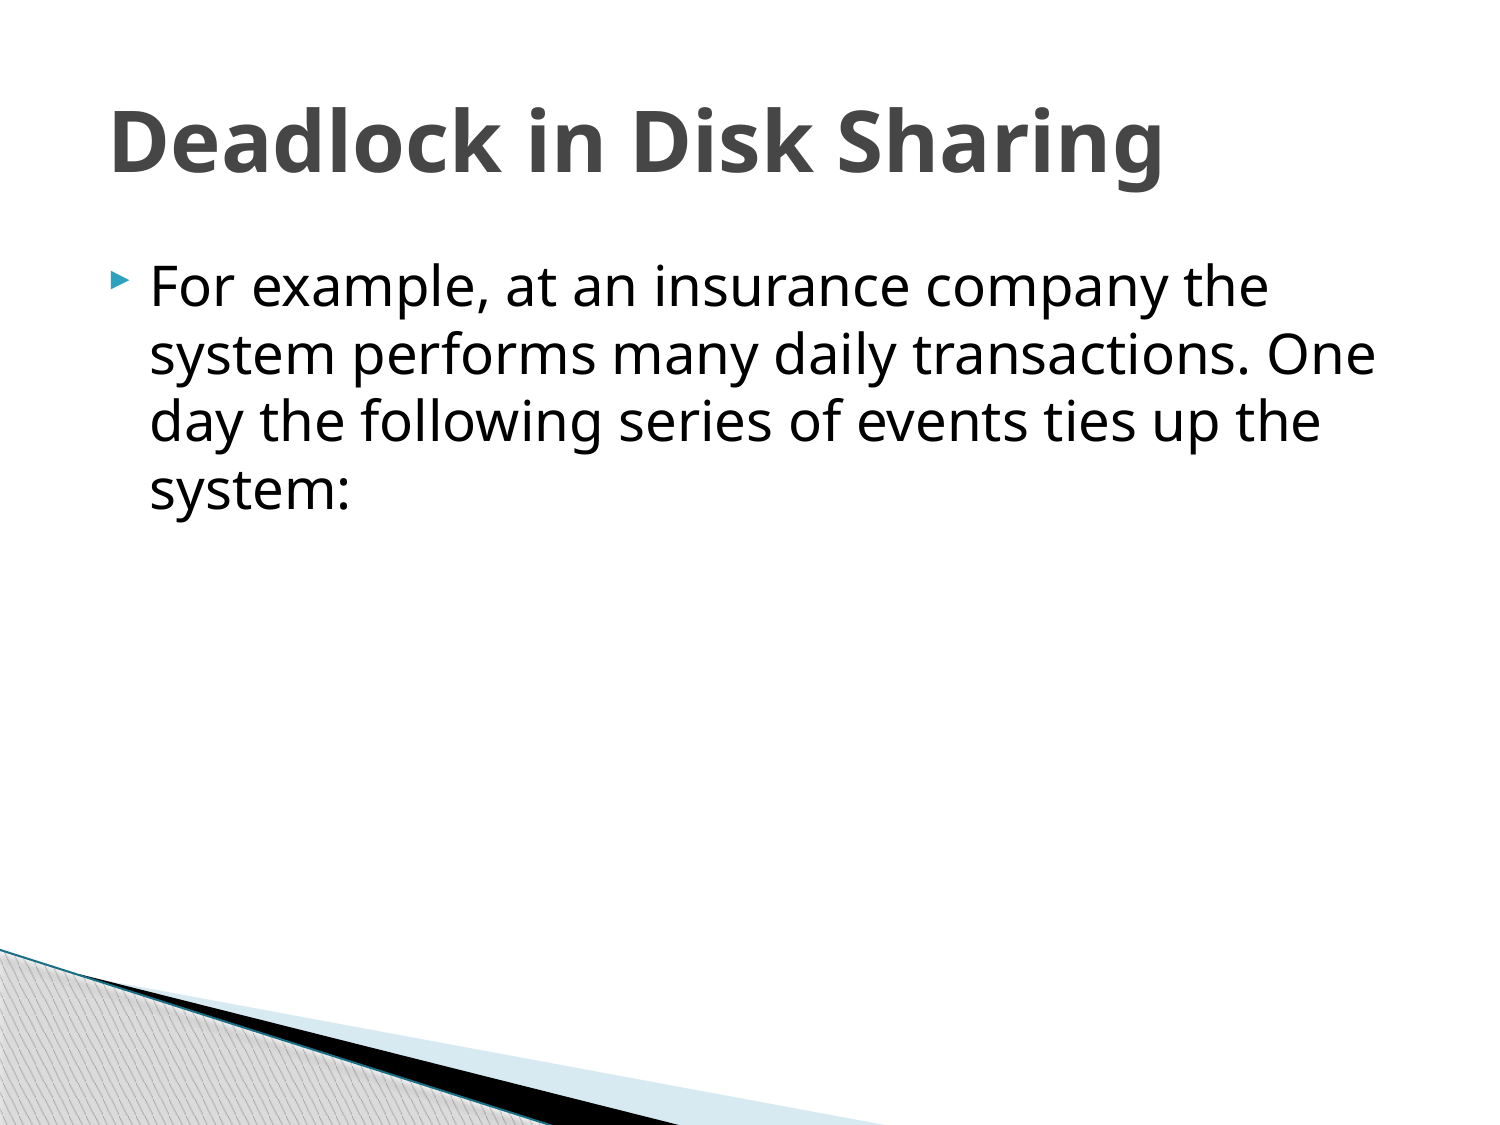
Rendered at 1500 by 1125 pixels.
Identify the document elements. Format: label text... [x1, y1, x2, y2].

list For example, at an insurance company the system performs many daily transactions. One day the following series of events ties up the system: [75, 243, 1425, 986]
title Deadlock in Disk Sharing [75, 45, 1425, 233]
